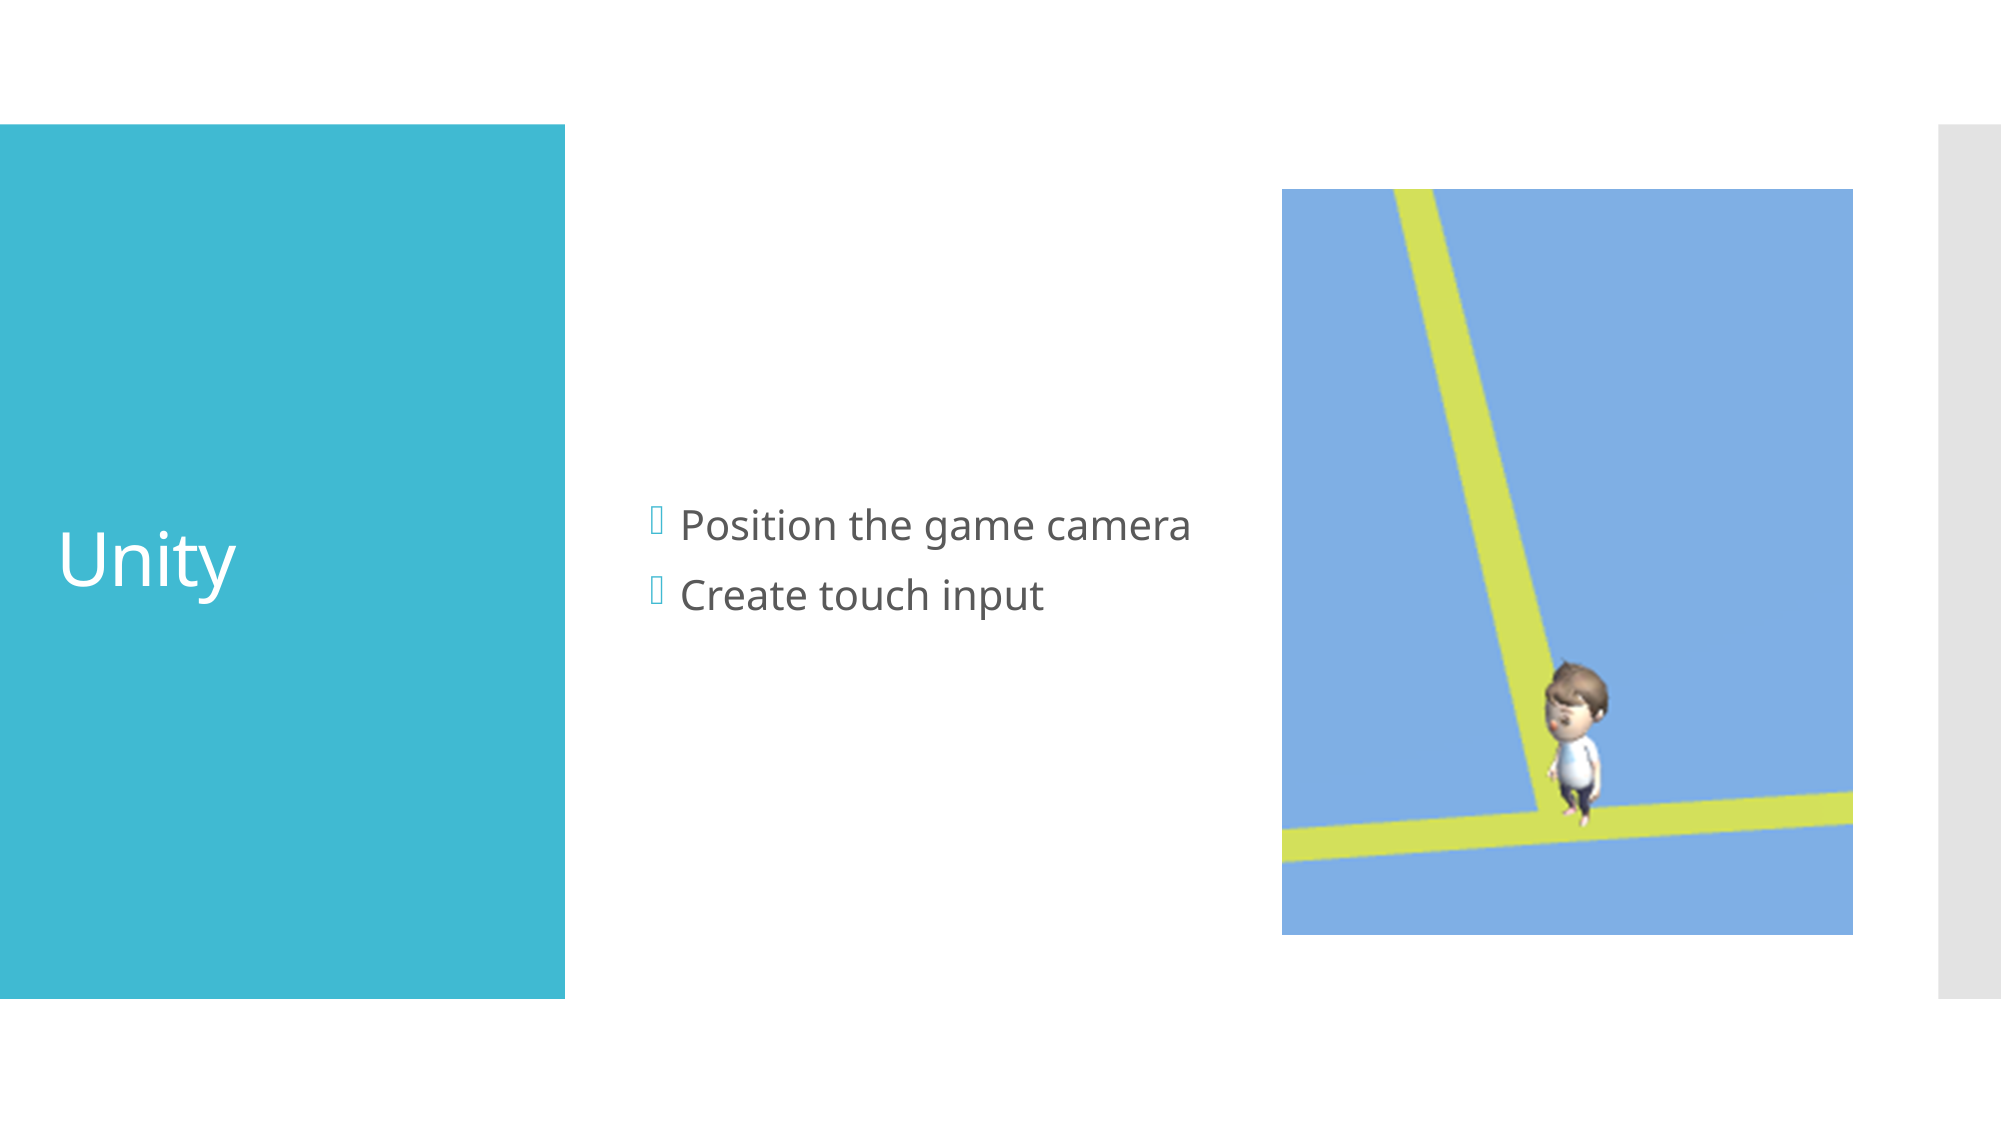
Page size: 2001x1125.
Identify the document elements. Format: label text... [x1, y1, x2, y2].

list Position the game camera Create touch input [634, 141, 1223, 982]
title Unity [41, 184, 525, 940]
picture [1282, 189, 1853, 936]
